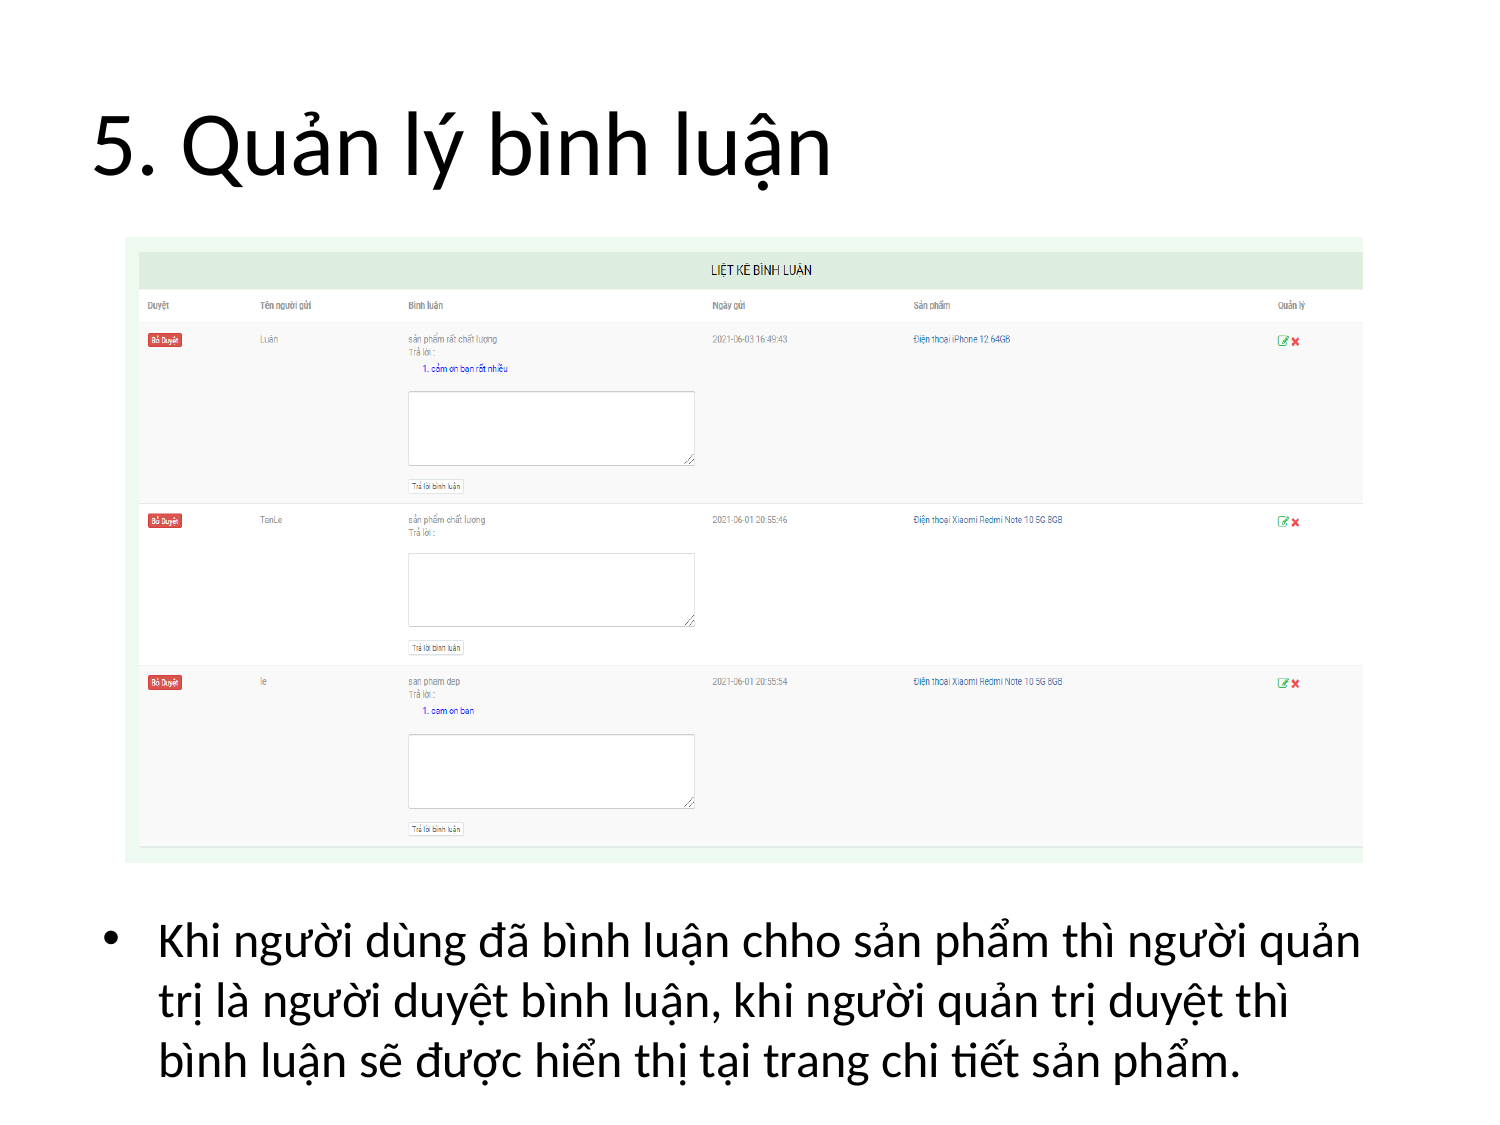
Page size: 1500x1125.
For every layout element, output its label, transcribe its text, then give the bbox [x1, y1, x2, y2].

picture [124, 237, 1363, 863]
text_box Khi người dùng đã bình luận chho sản phẩm thì người quản trị là người duyệt bình luận, khi người quản trị duyệt thì bình luận sẽ được hiển thị tại trang chi tiết sản phẩm. [87, 899, 1388, 1095]
title 5. Quản lý bình luận [75, 45, 1425, 233]
